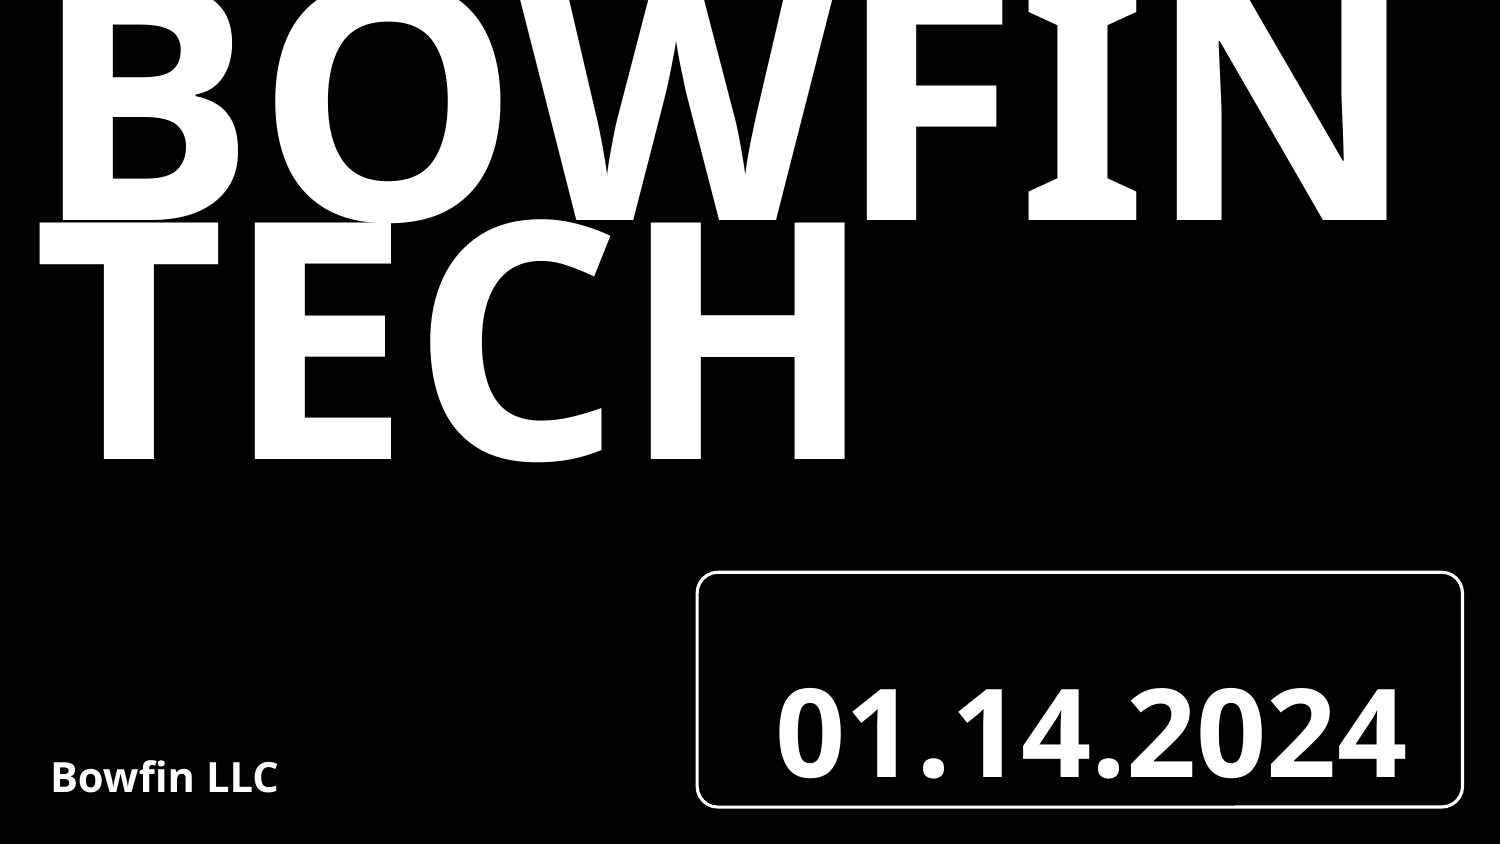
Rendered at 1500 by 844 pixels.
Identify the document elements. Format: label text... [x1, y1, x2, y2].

title BOWFIN TECH [18, 15, 1482, 402]
title Bowfin LLC [35, 753, 636, 808]
title 01.14.2024 [760, 601, 1424, 808]
